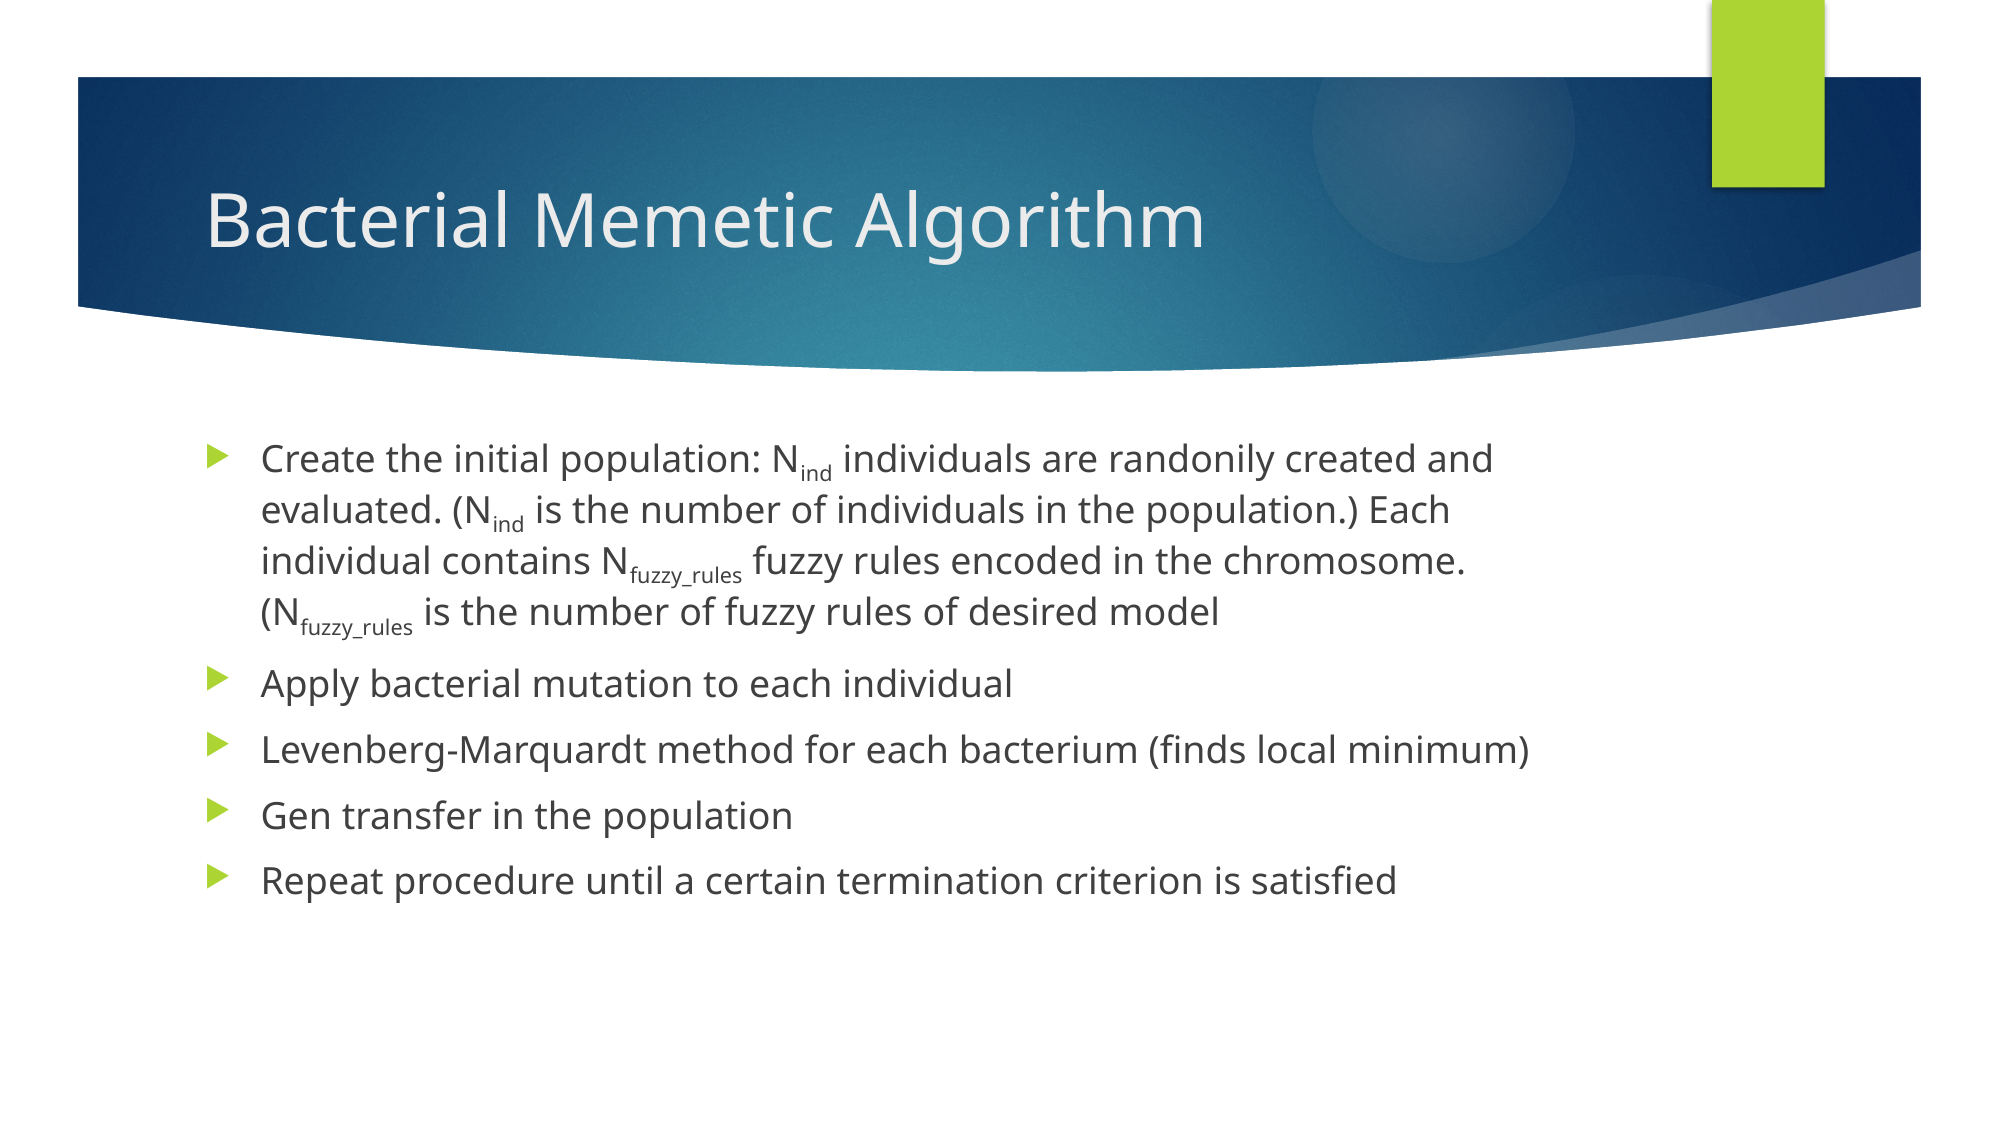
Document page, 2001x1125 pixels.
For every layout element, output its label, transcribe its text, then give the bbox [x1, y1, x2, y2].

title Bacterial Memetic Algorithm [189, 159, 1627, 276]
list Create the initial population: Nind individuals are randonily created and evaluated. (Nind is the number of individuals in the population.) Each individual contains Nfuzzy_rules fuzzy rules encoded in the chromosome. (Nfuzzy_rules is the number of fuzzy rules of desired model Apply bacterial mutation to each individual Levenberg-Marquardt method for each bacterium (finds local minimum) Gen transfer in the population Repeat procedure until a certain termination criterion is satisfied [189, 427, 1627, 988]
